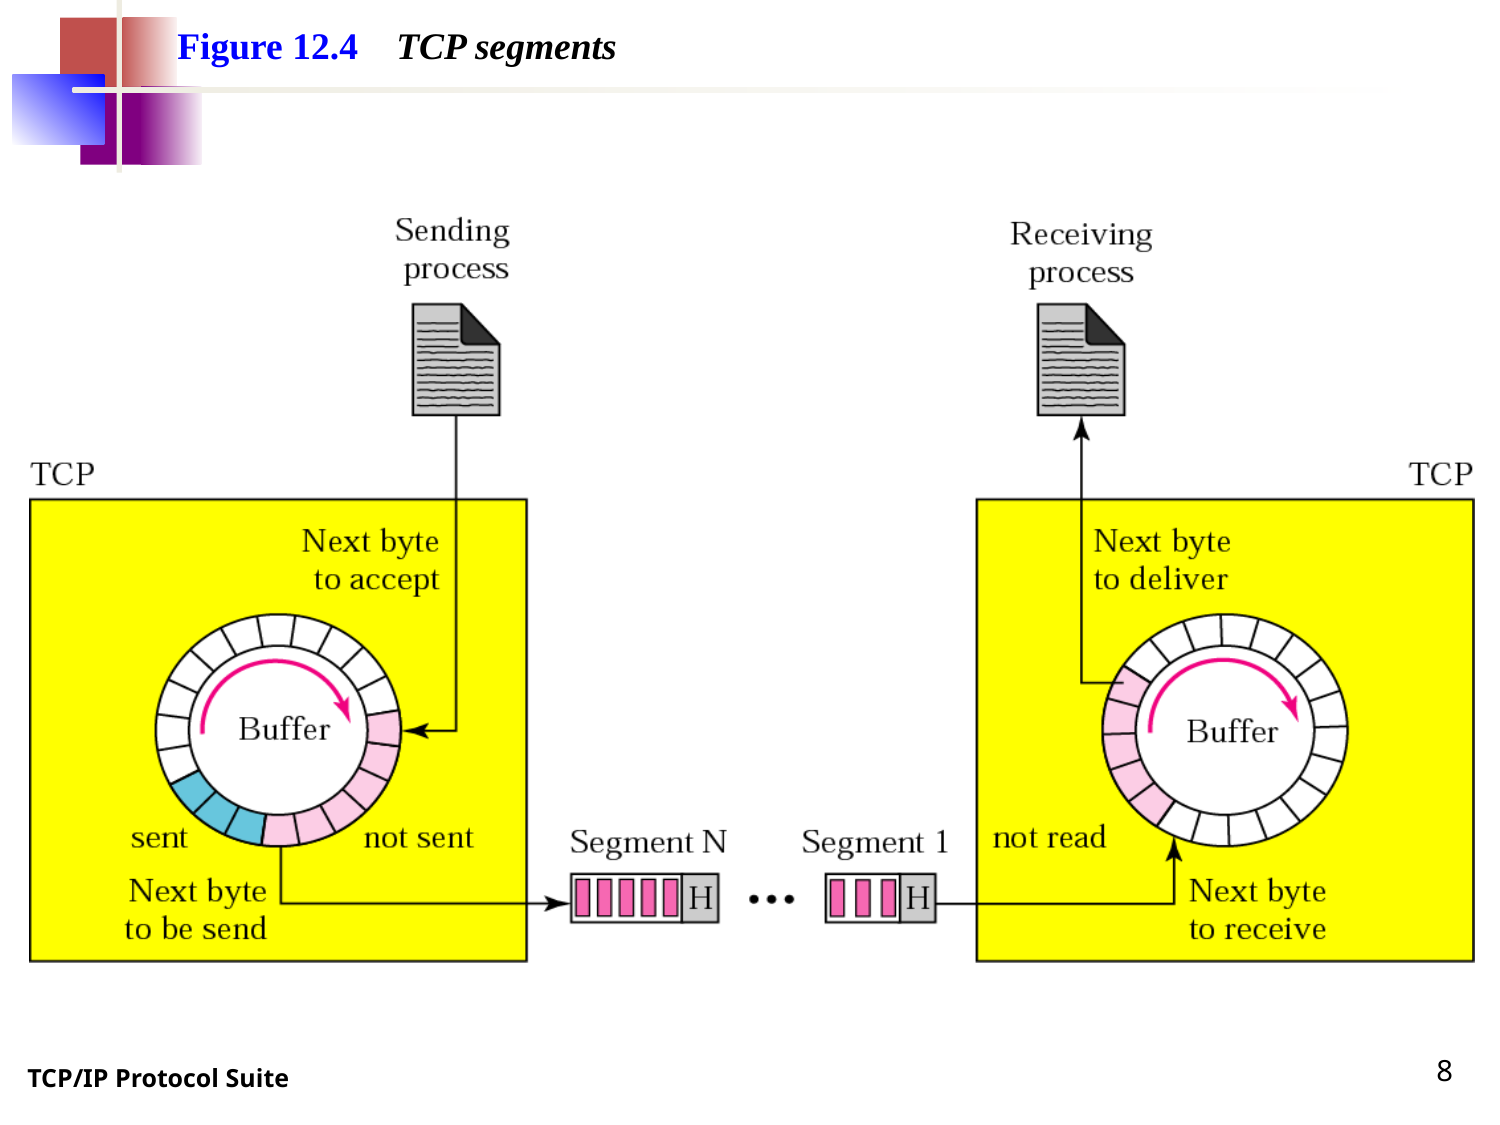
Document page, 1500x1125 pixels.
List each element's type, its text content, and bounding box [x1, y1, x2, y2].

text_box [122, 17, 177, 86]
text_box [12, 74, 105, 145]
text_box Figure 12.4 TCP segments [162, 14, 1100, 75]
text_box [116, 0, 122, 87]
text_box [80, 93, 116, 165]
text_box TCP/IP Protocol Suite [12, 1025, 488, 1100]
text_box [72, 87, 1422, 93]
picture [29, 212, 1476, 963]
text_box [60, 17, 116, 86]
text_box [122, 93, 141, 165]
text_box [116, 93, 122, 173]
text_box 1 [1155, 1024, 1468, 1100]
text_box [141, 93, 202, 165]
